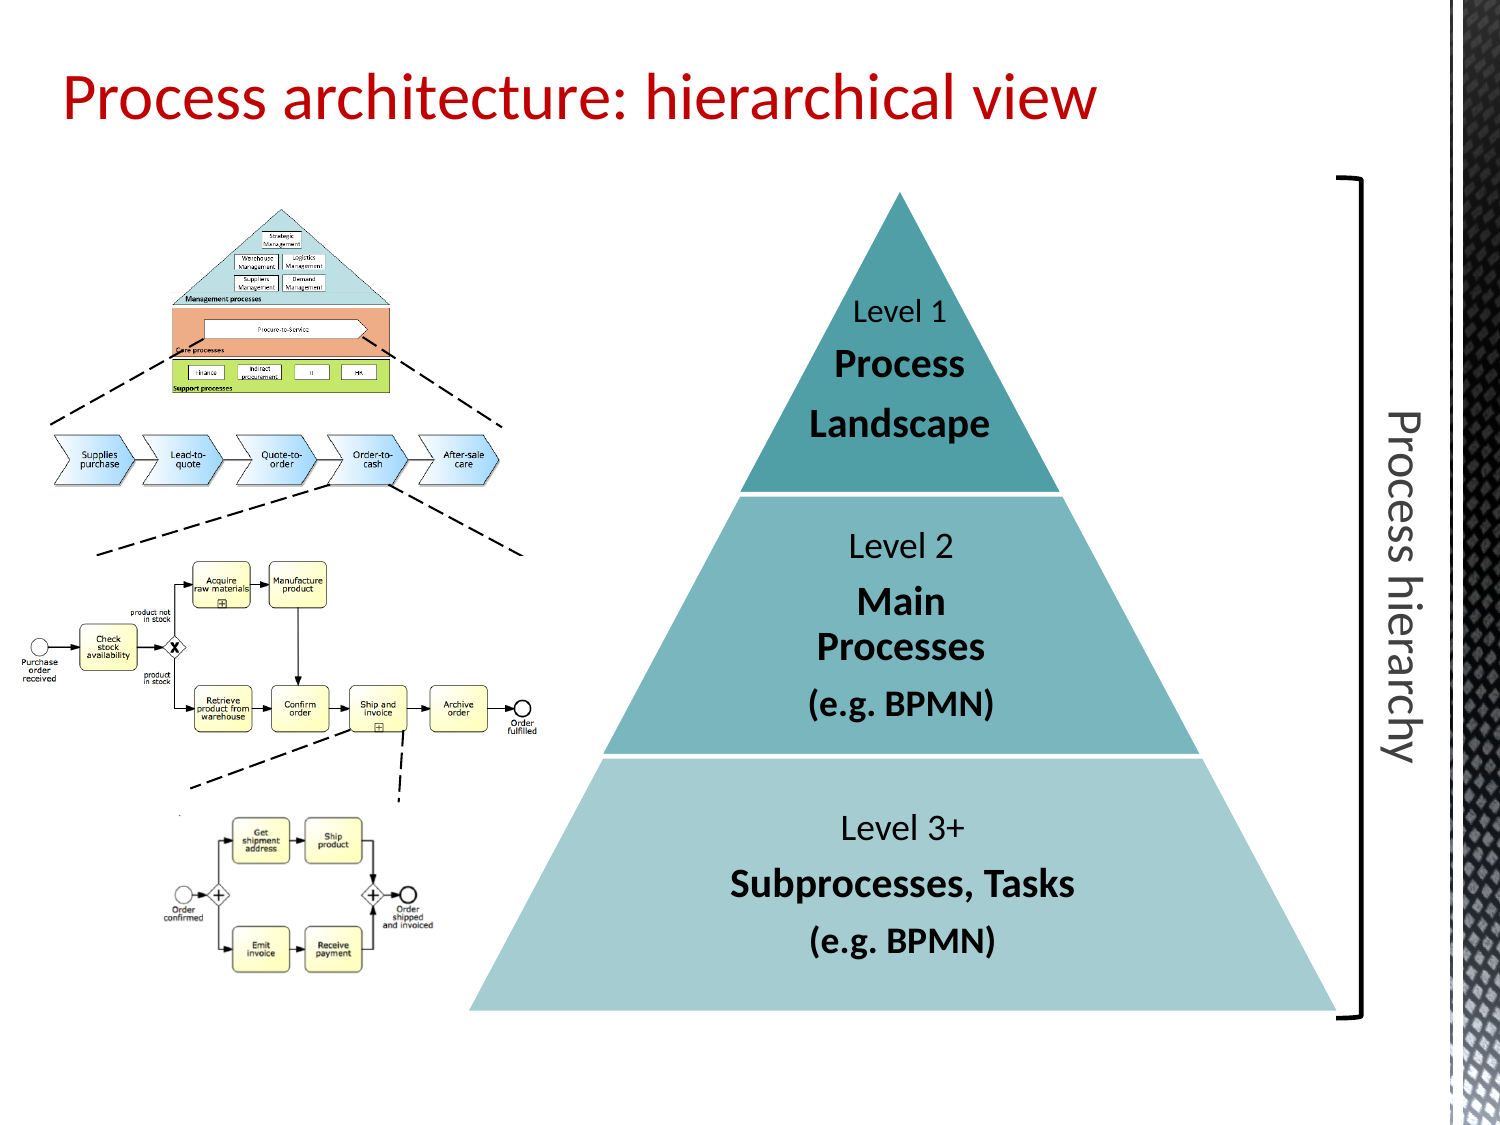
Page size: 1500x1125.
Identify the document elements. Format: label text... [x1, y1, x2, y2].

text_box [466, 756, 1339, 1013]
text_box Process hierarchy [1371, 394, 1447, 803]
text_box [1336, 176, 1363, 1019]
picture [169, 206, 393, 395]
picture [162, 814, 437, 976]
picture [17, 556, 540, 739]
picture [48, 428, 502, 491]
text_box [600, 495, 1202, 755]
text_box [737, 188, 1063, 493]
title Process architecture: hierarchical view [47, 27, 1371, 158]
picture [1447, 0, 1500, 1125]
